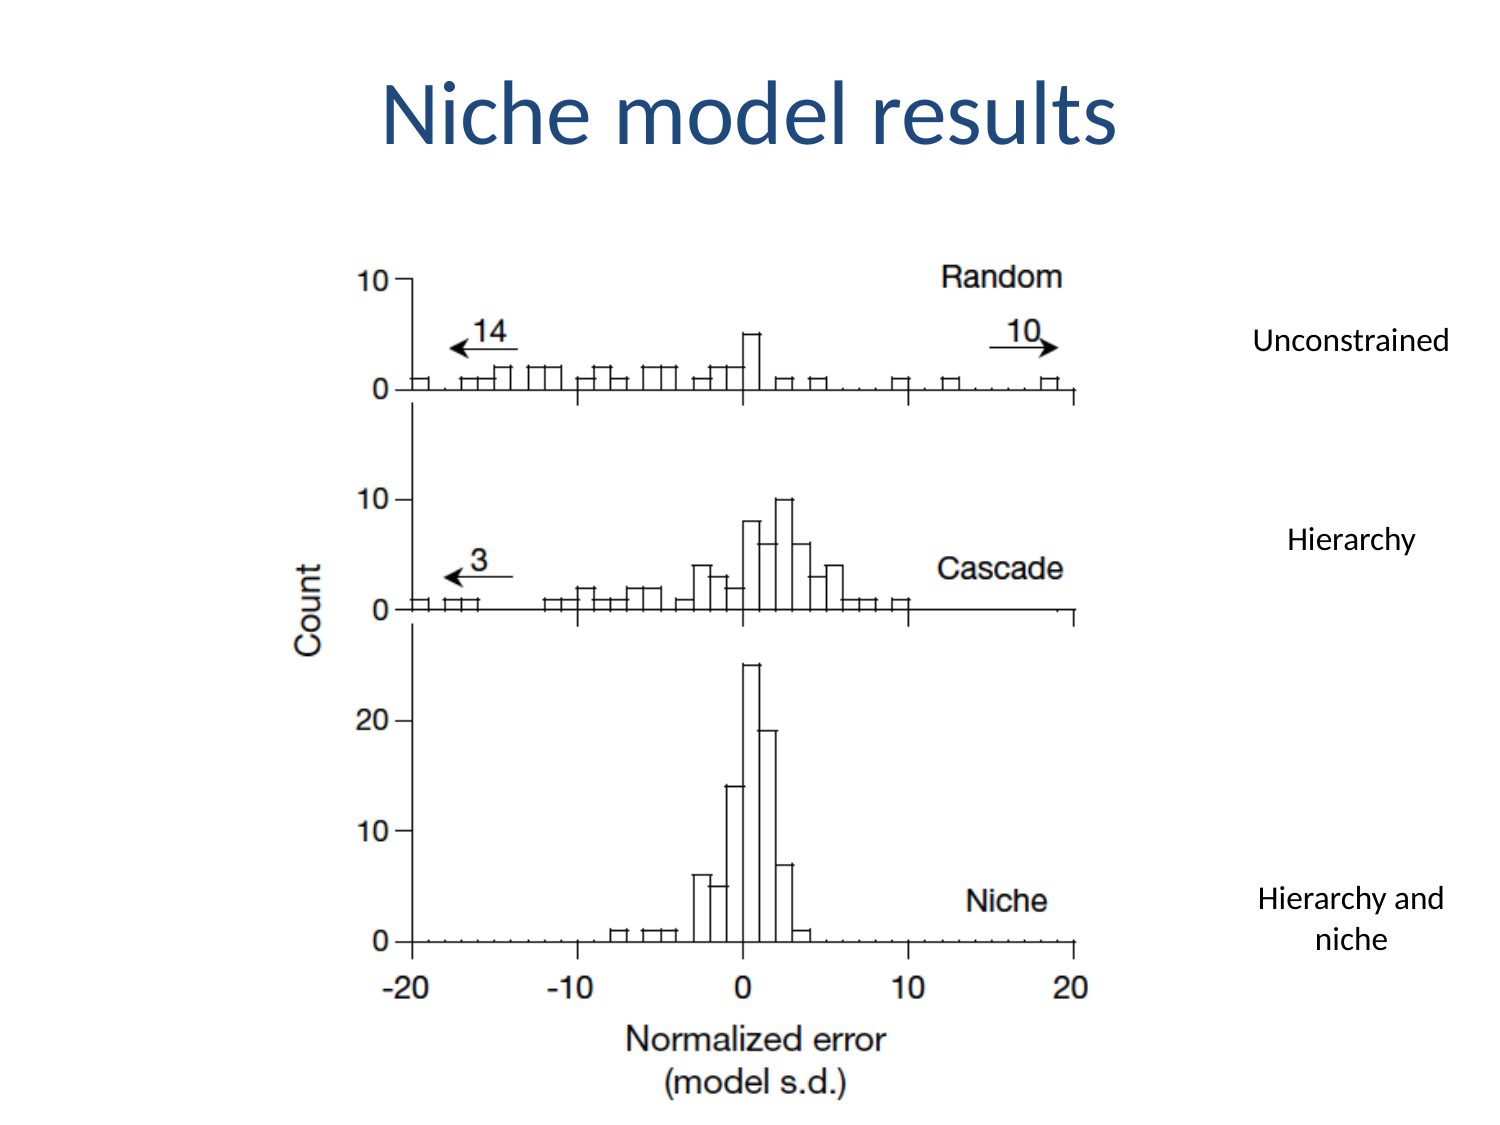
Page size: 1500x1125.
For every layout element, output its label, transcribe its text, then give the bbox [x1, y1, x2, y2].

text_box Niche model results [74, 45, 1425, 233]
text_box Unconstrained Hierarchy Hierarchy and niche [1231, 310, 1472, 1018]
picture [252, 216, 1161, 1125]
